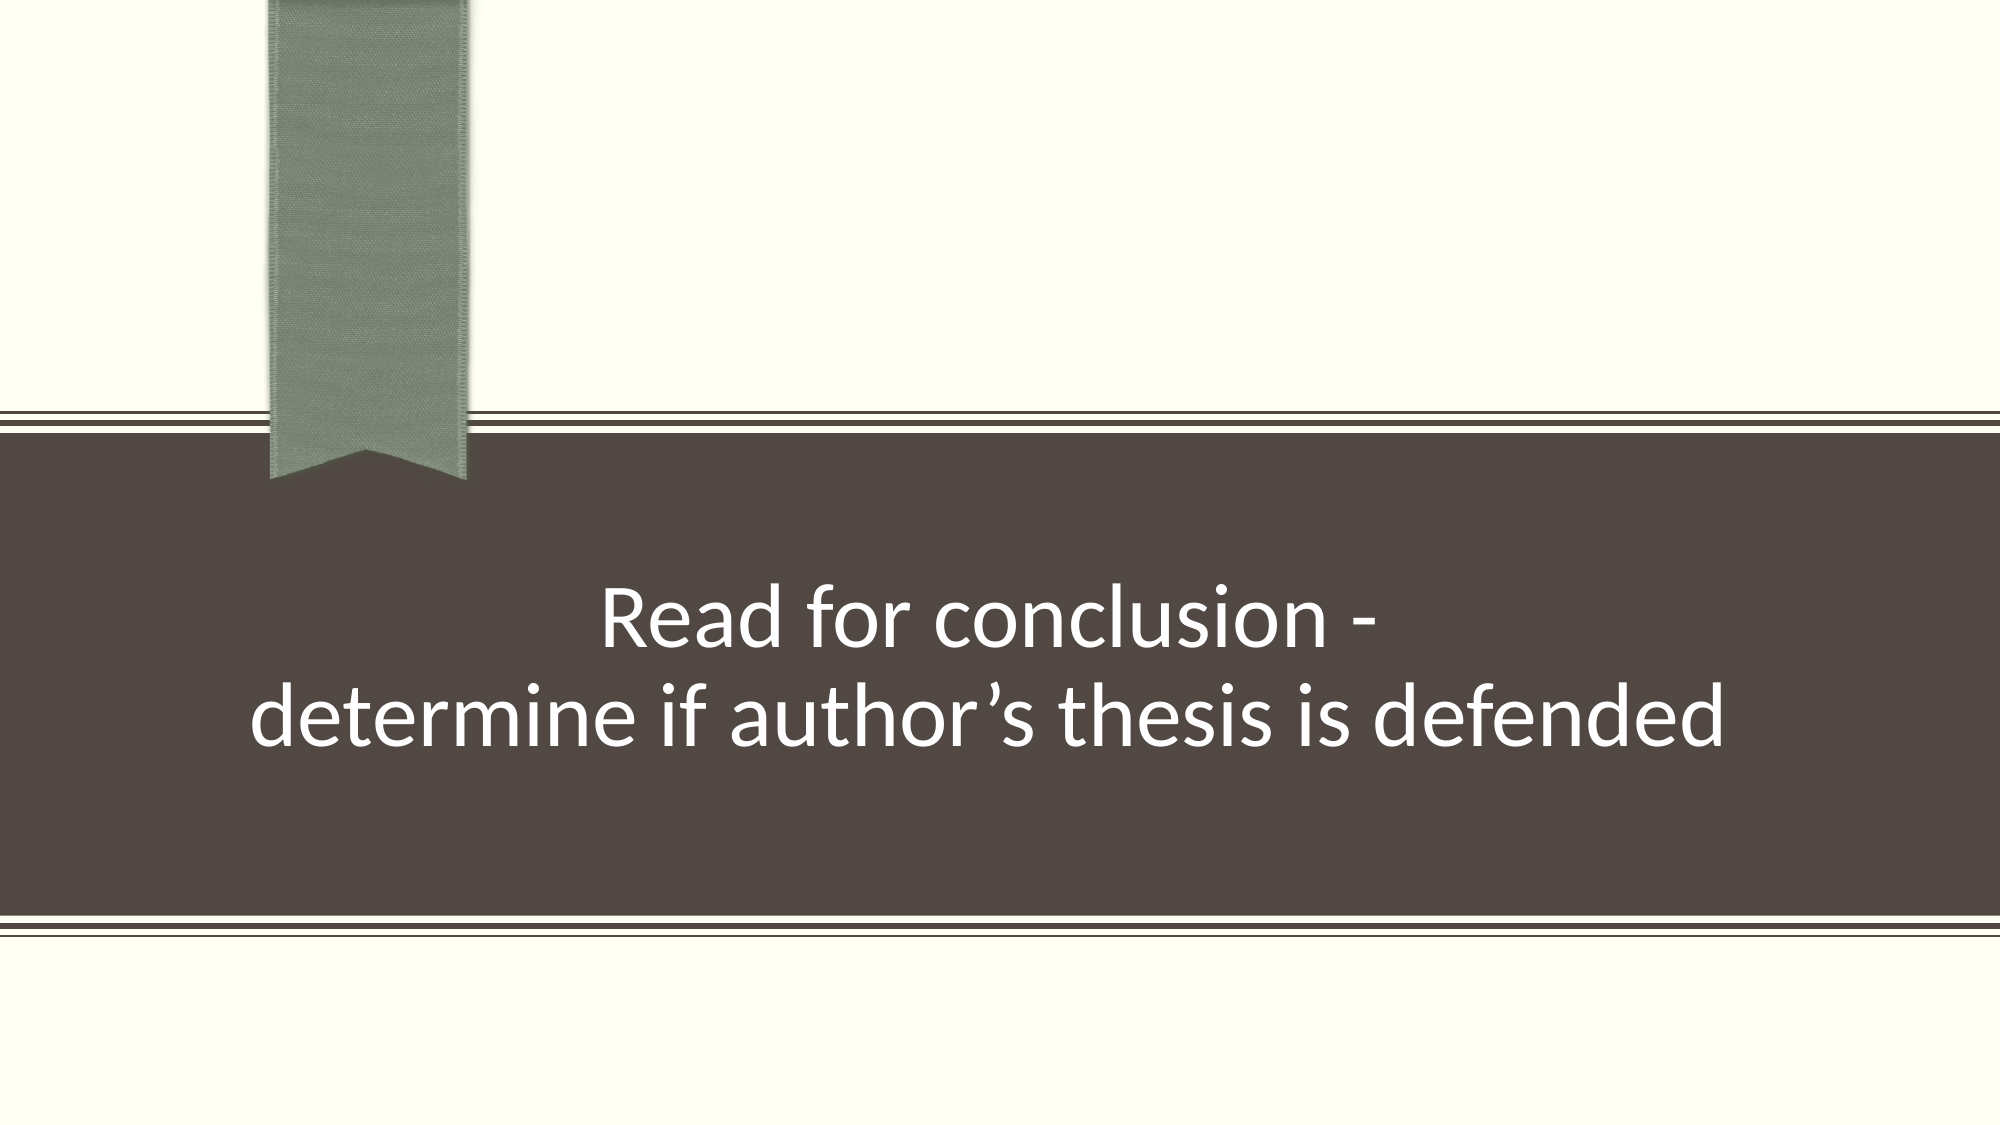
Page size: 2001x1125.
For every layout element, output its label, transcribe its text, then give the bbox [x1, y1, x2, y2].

title Read for conclusion - determine if author’s thesis is defended [0, 529, 2000, 806]
